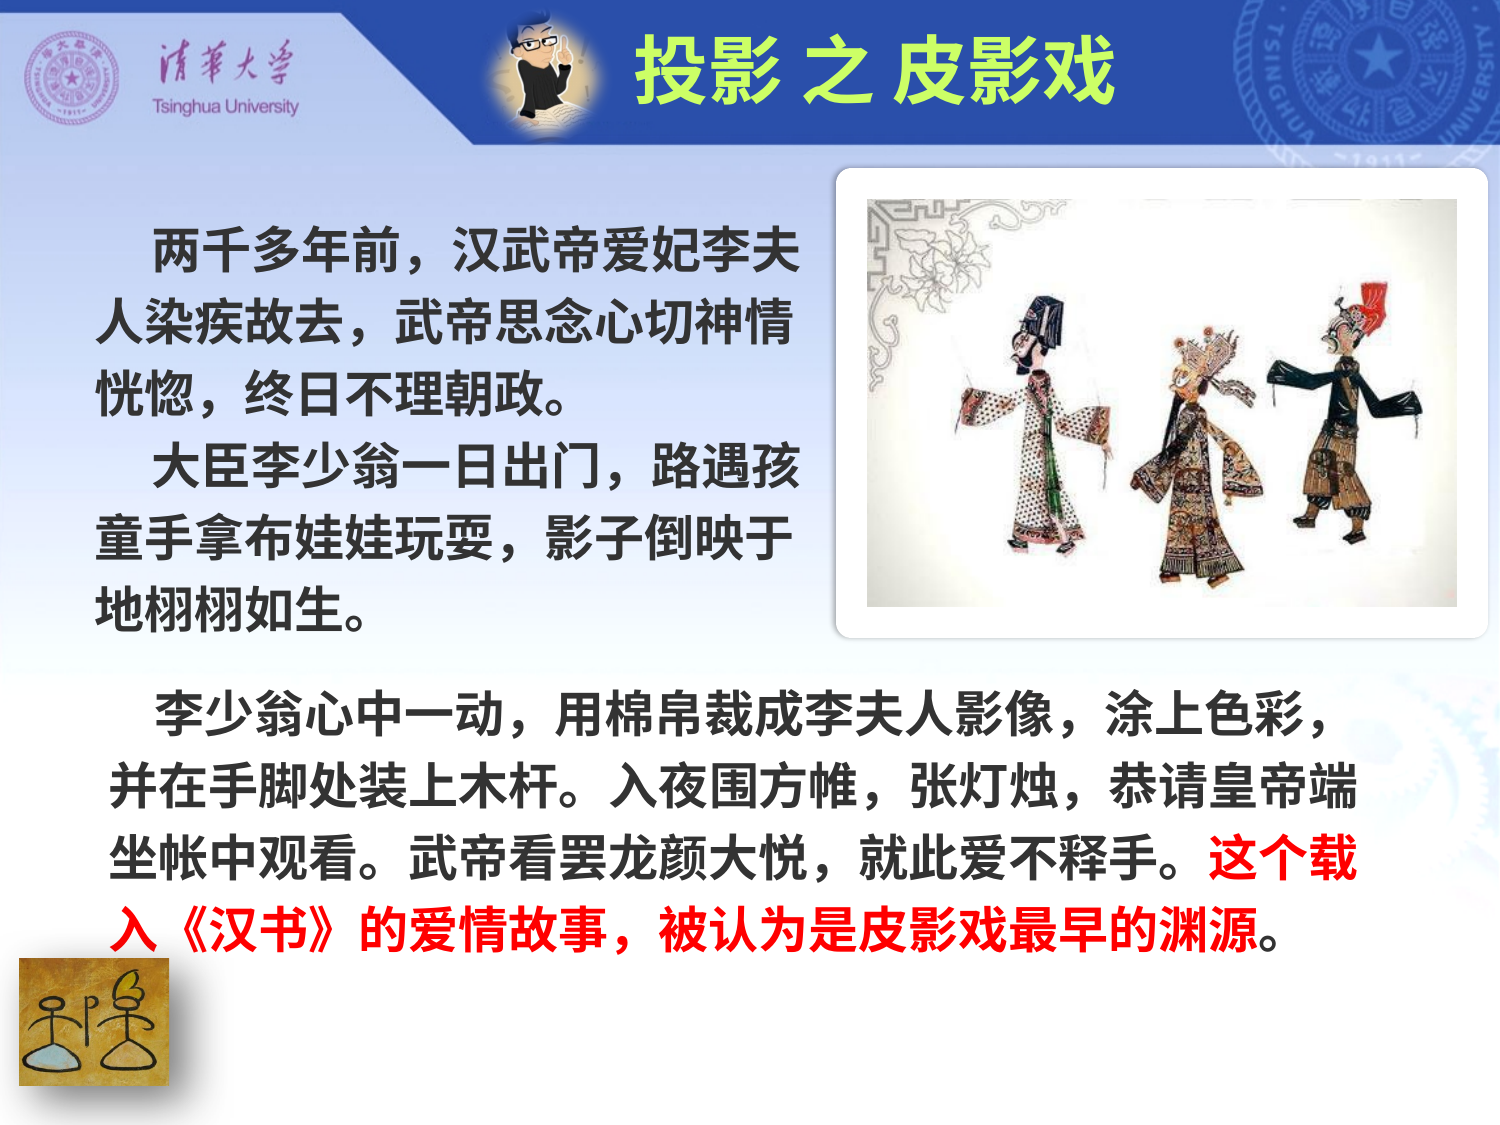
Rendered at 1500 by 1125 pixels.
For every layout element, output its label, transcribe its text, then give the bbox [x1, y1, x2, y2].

text_box 两千多年前，汉武帝爱妃李夫人染疾故去，武帝思念心切神情恍惚，终日不理朝政。 大臣李少翁一日出门，路遇孩童手拿布娃娃玩耍，影子倒映于地栩栩如生。 [79, 199, 844, 647]
picture [866, 199, 1458, 608]
text_box 投影 之 皮影戏 [622, 16, 1427, 122]
picture [18, 958, 170, 1087]
picture [472, 1, 618, 158]
text_box 李少翁心中一动，用棉帛裁成李夫人影像，涂上色彩，并在手脚处装上木杆。入夜围方帷，张灯烛，恭请皇帝端坐帐中观看。武帝看罢龙颜大悦，就此爱不释手。这个载入《汉书》的爱情故事，被认为是皮影戏最早的渊源。 [94, 663, 1404, 966]
